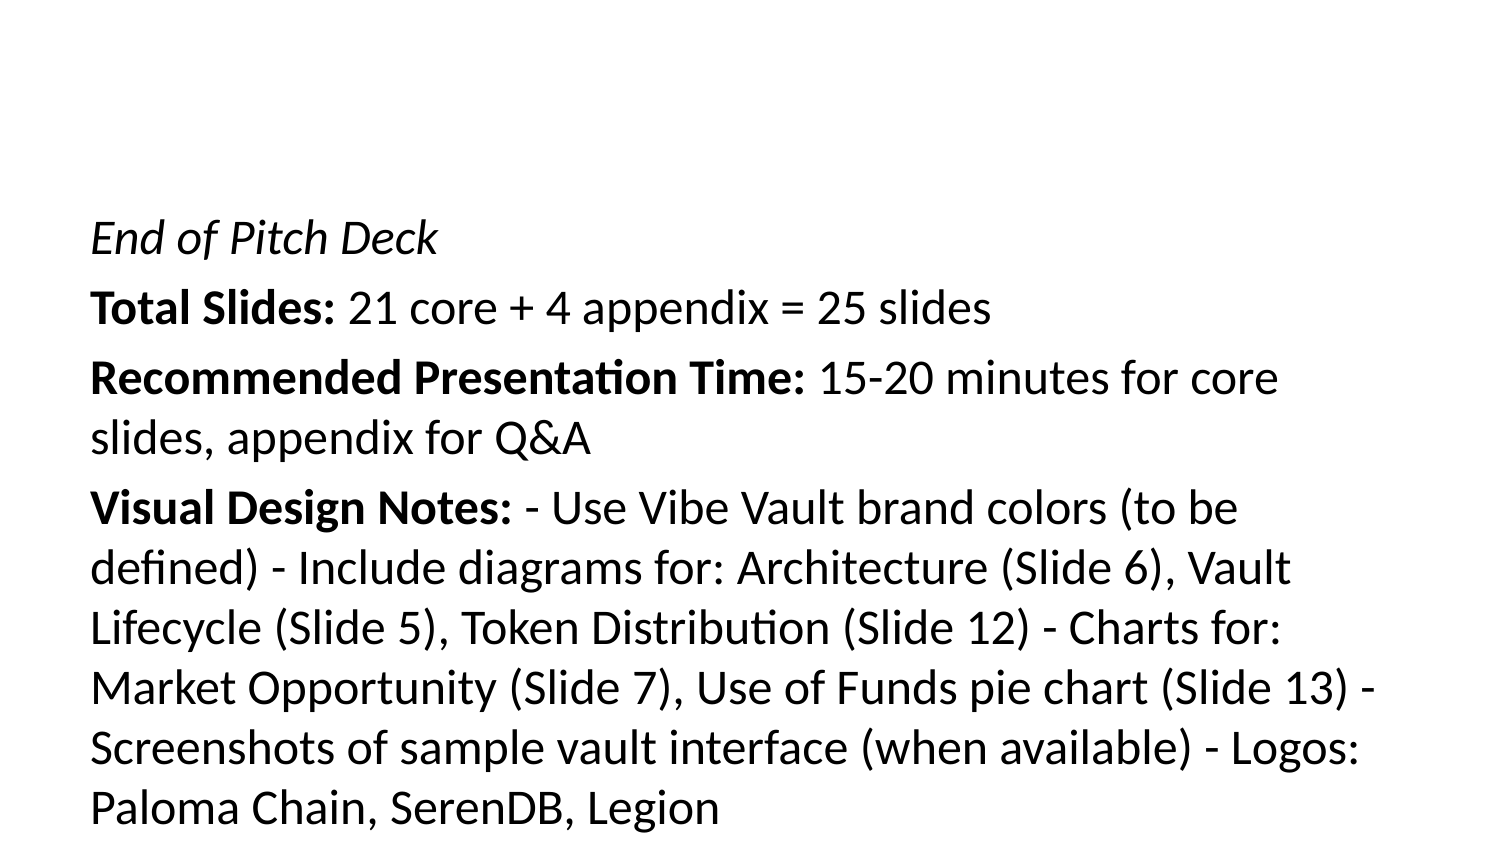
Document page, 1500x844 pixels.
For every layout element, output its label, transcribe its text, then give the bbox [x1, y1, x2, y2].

list End of Pitch Deck Total Slides: 21 core + 4 appendix = 25 slides Recommended Presentation Time: 15-20 minutes for core slides, appendix for Q&A Visual Design Notes: - Use Vibe Vault brand colors (to be defined) - Include diagrams for: Architecture (Slide 6), Vault Lifecycle (Slide 5), Token Distribution (Slide 12) - Charts for: Market Opportunity (Slide 7), Use of Funds pie chart (Slide 13) - Screenshots of sample vault interface (when available) - Logos: Paloma Chain, SerenDB, Legion [75, 196, 1425, 754]
